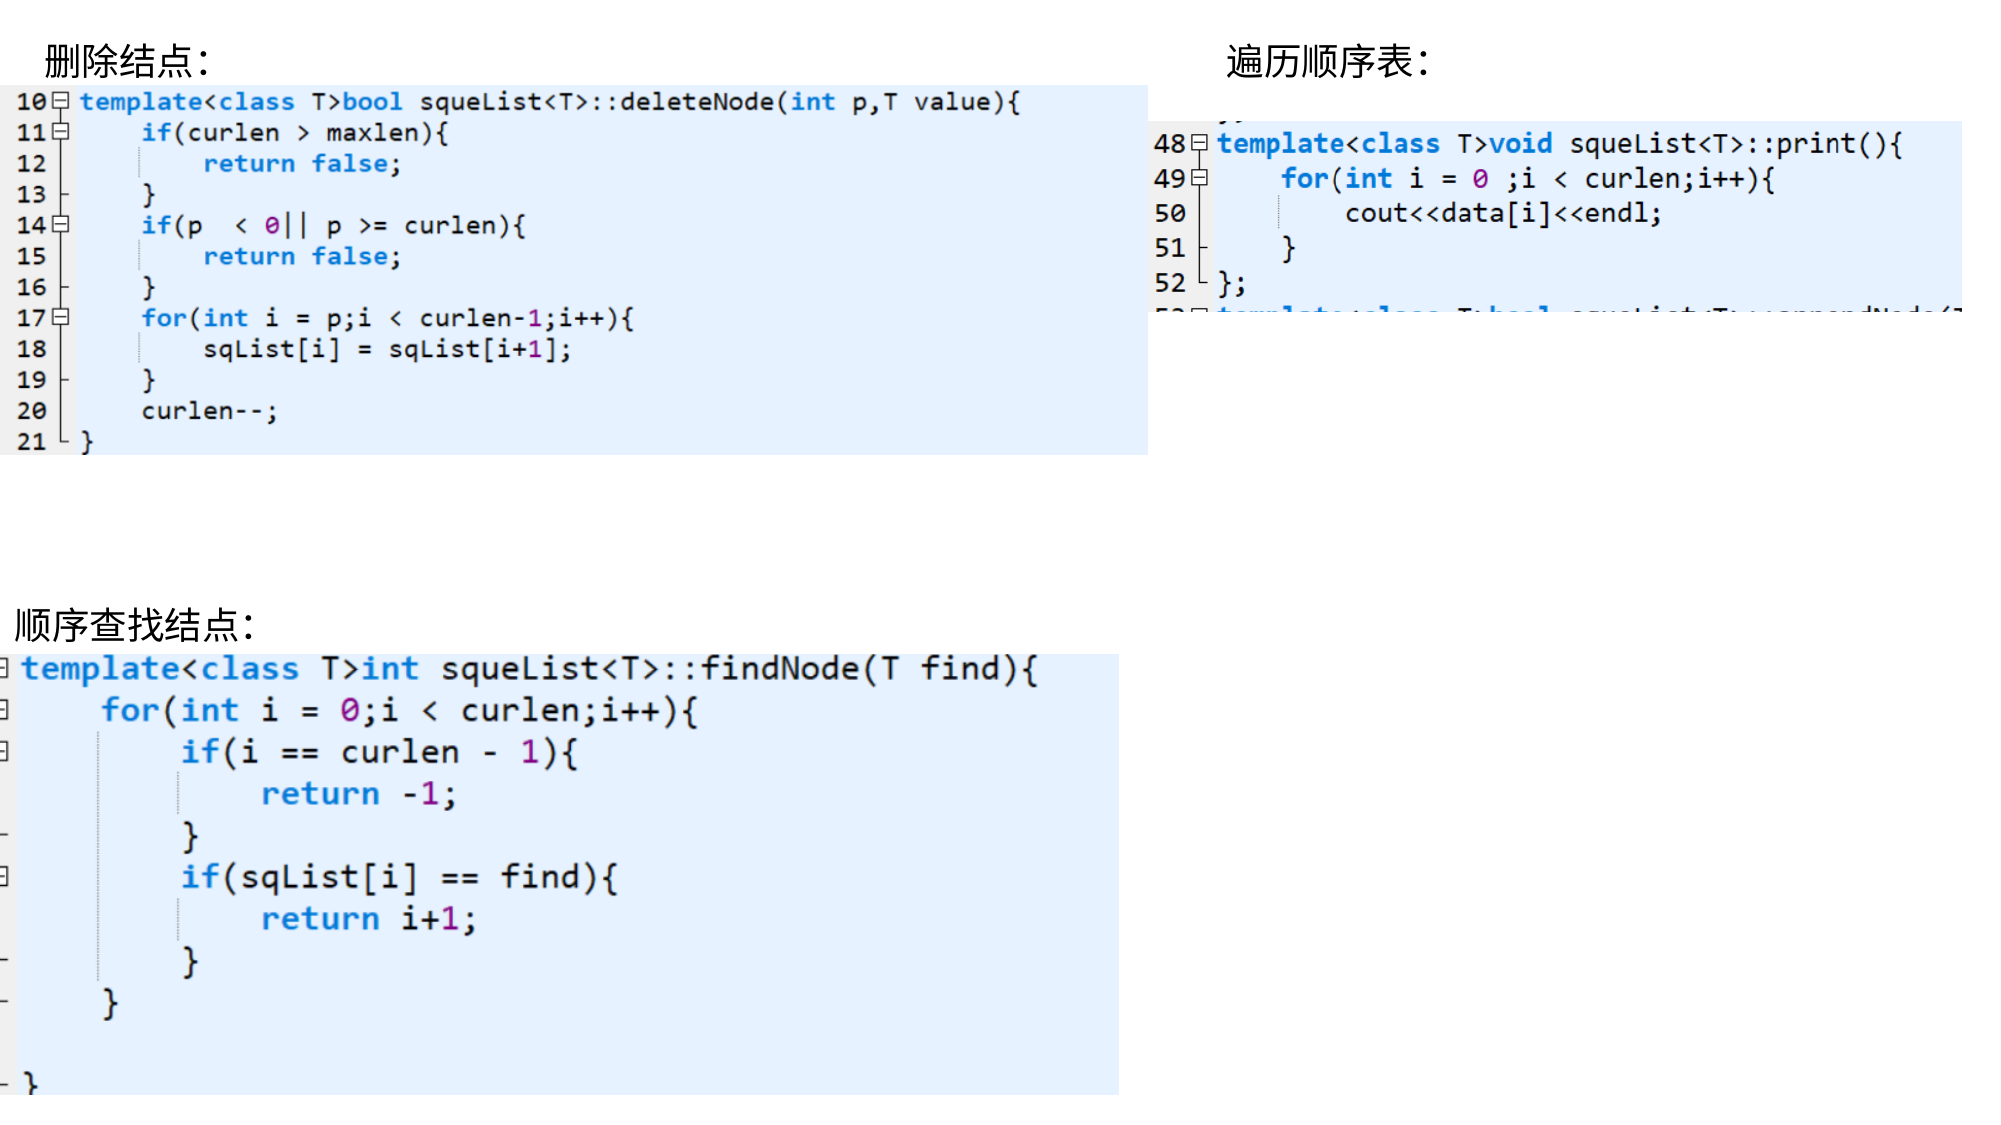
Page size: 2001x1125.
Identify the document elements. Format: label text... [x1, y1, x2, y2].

text_box 遍历顺序表： [1211, 30, 1461, 91]
picture [0, 85, 1962, 455]
picture [0, 654, 1119, 1095]
text_box 删除结点： [29, 30, 316, 85]
text_box 顺序查找结点： [0, 594, 450, 654]
